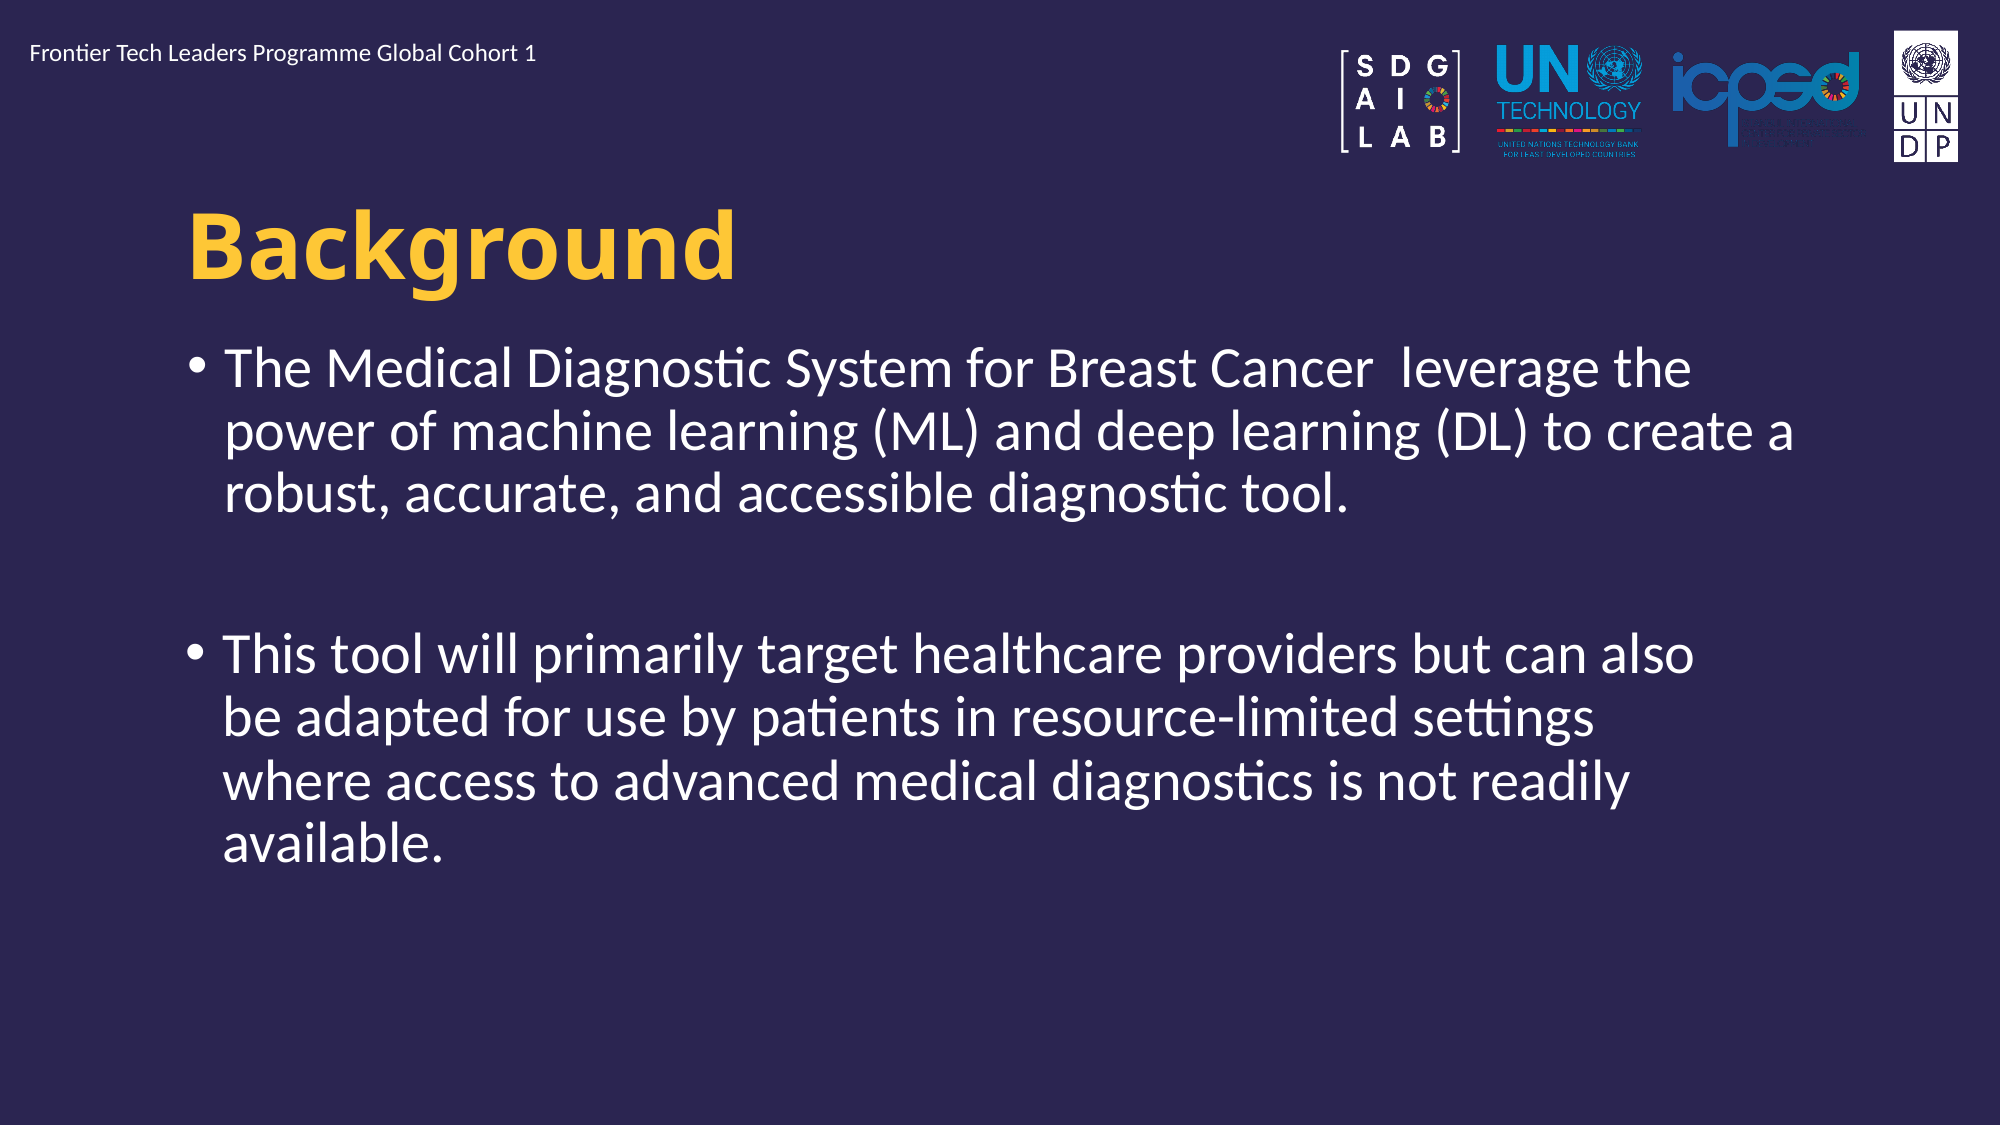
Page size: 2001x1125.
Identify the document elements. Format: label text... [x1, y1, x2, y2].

picture [1490, 42, 1648, 163]
picture [1673, 0, 1989, 193]
list The Medical Diagnostic System for Breast Cancer leverage the power of machine learning (ML) and deep learning (DL) to create a robust, accurate, and accessible diagnostic tool. [172, 329, 1828, 563]
text_box This tool will primarily target healthcare providers but can also be adapted for use by patients in resource-limited settings where access to advanced medical diagnostics is not readily available. [170, 616, 1754, 883]
picture [1822, 74, 1848, 100]
text_box Frontier Tech Leaders Programme Global Cohort 1 [14, 29, 846, 74]
title Background [170, 174, 1830, 326]
picture [1337, 35, 1464, 163]
